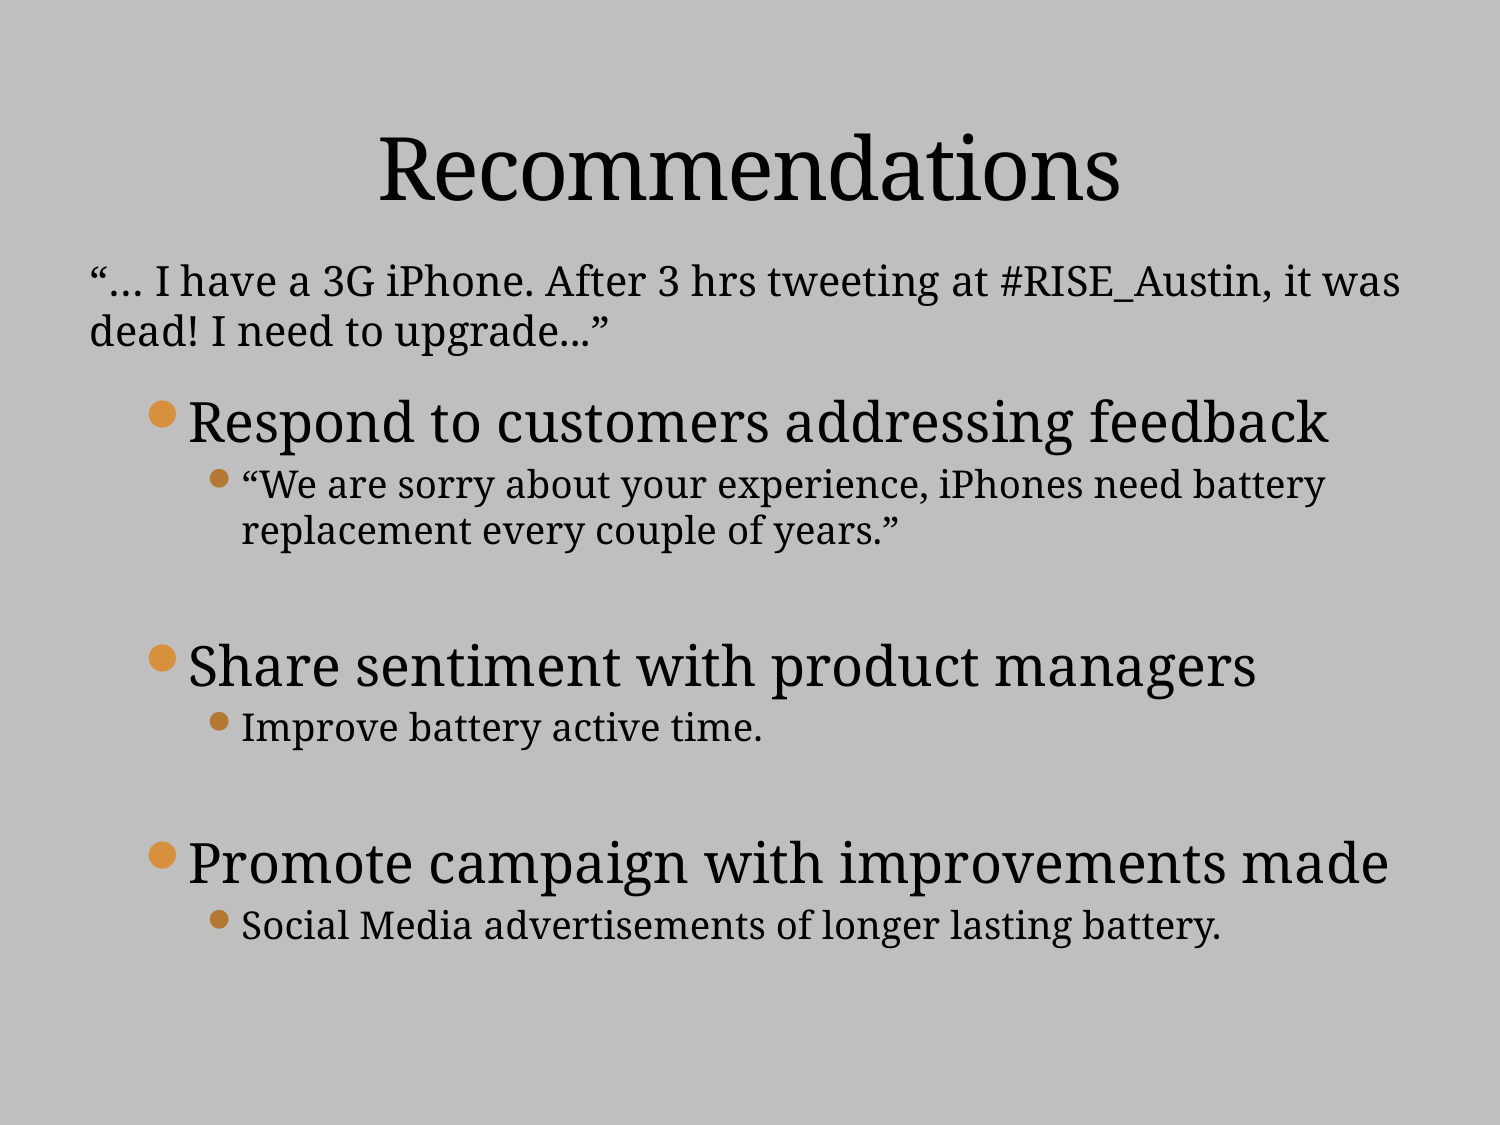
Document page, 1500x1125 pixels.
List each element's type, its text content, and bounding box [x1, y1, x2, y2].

list Respond to customers addressing feedback “We are sorry about your experience, iPhones need battery replacement every couple of years.” Share sentiment with product managers Improve battery active time. Promote campaign with improvements made Social Media advertisements of longer lasting battery. [75, 408, 1425, 1005]
text_box “… I have a 3G iPhone. After 3 hrs tweeting at #RISE_Austin, it was dead! I need to upgrade...” [74, 247, 1500, 408]
title Recommendations [74, 24, 1425, 225]
